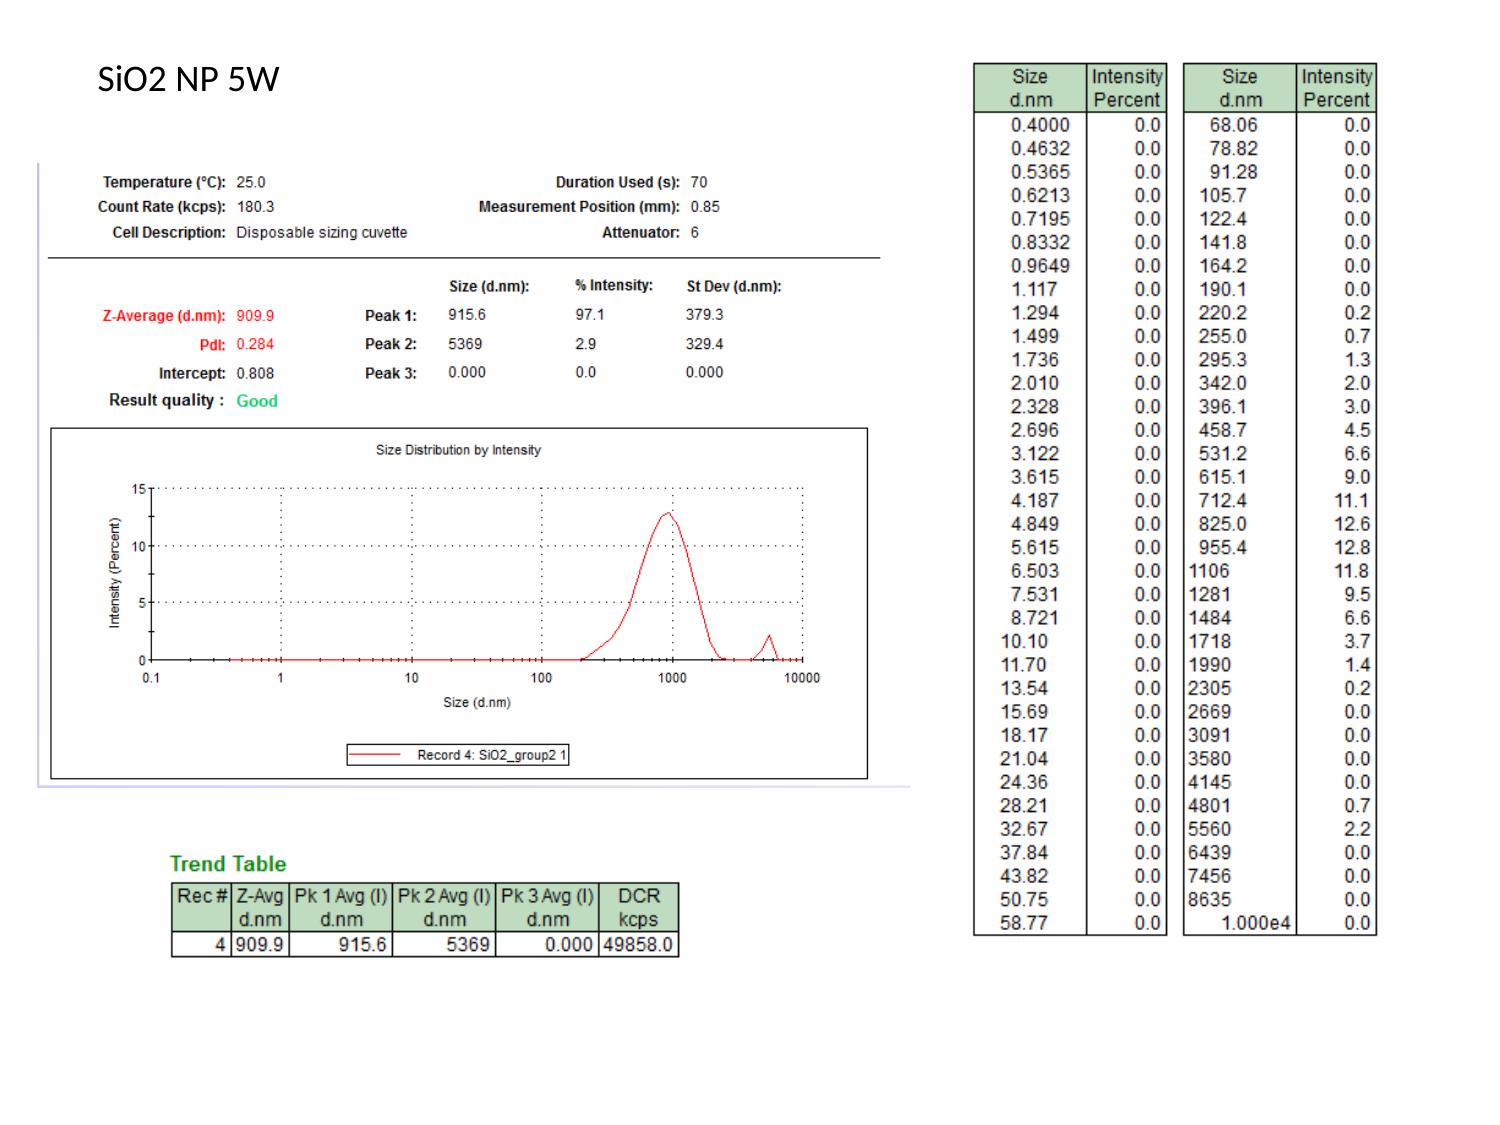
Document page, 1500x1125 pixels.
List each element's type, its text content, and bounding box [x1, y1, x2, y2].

picture [162, 837, 701, 987]
picture [37, 163, 911, 788]
text_box SiO2 NP 5W [82, 47, 295, 107]
picture [949, 49, 1404, 944]
